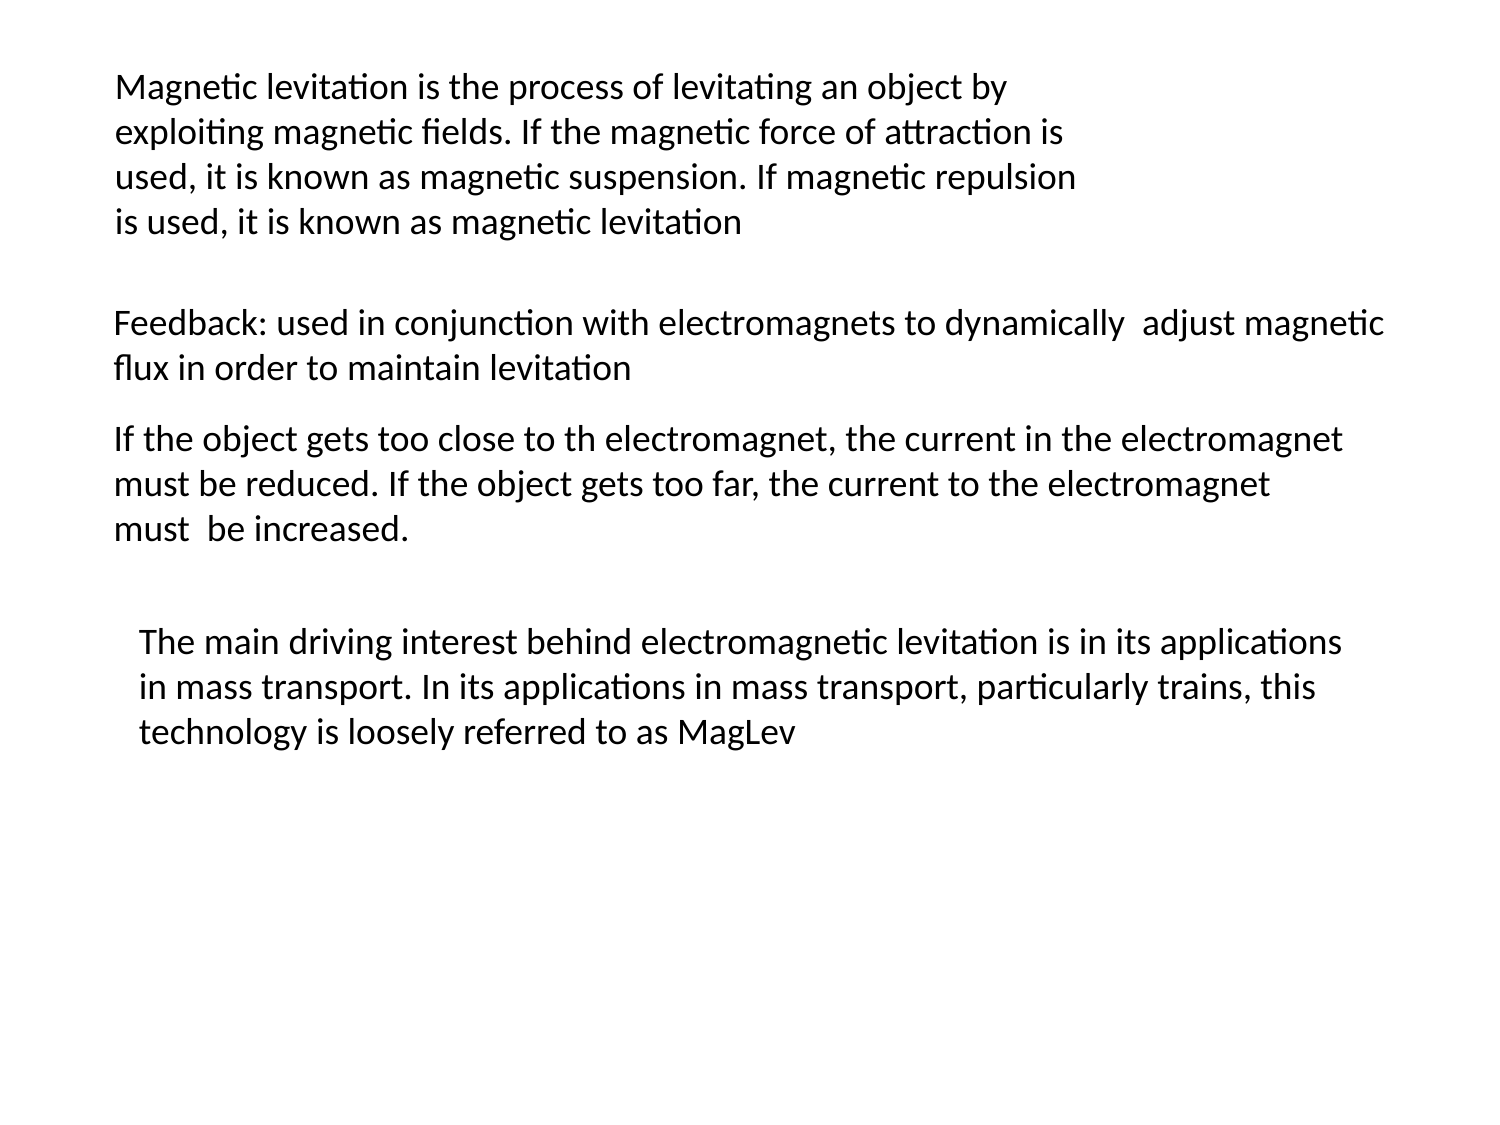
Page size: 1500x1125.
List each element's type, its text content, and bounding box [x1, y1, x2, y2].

text_box The main driving interest behind electromagnetic levitation is in its applications in mass transport. In its applications in mass transport, particularly trains, this technology is loosely referred to as MagLev [123, 609, 1388, 760]
text_box Magnetic levitation is the process of levitating an object by exploiting magnetic fields. If the magnetic force of attraction is used, it is known as magnetic suspension. If magnetic repulsion is used, it is known as magnetic levitation [100, 54, 1105, 250]
text_box Feedback: used in conjunction with electromagnets to dynamically adjust magnetic flux in order to maintain levitation [98, 290, 1410, 396]
text_box If the object gets too close to th electromagnet, the current in the electromagnet must be reduced. If the object gets too far, the current to the electromagnet must be increased. [98, 406, 1363, 557]
